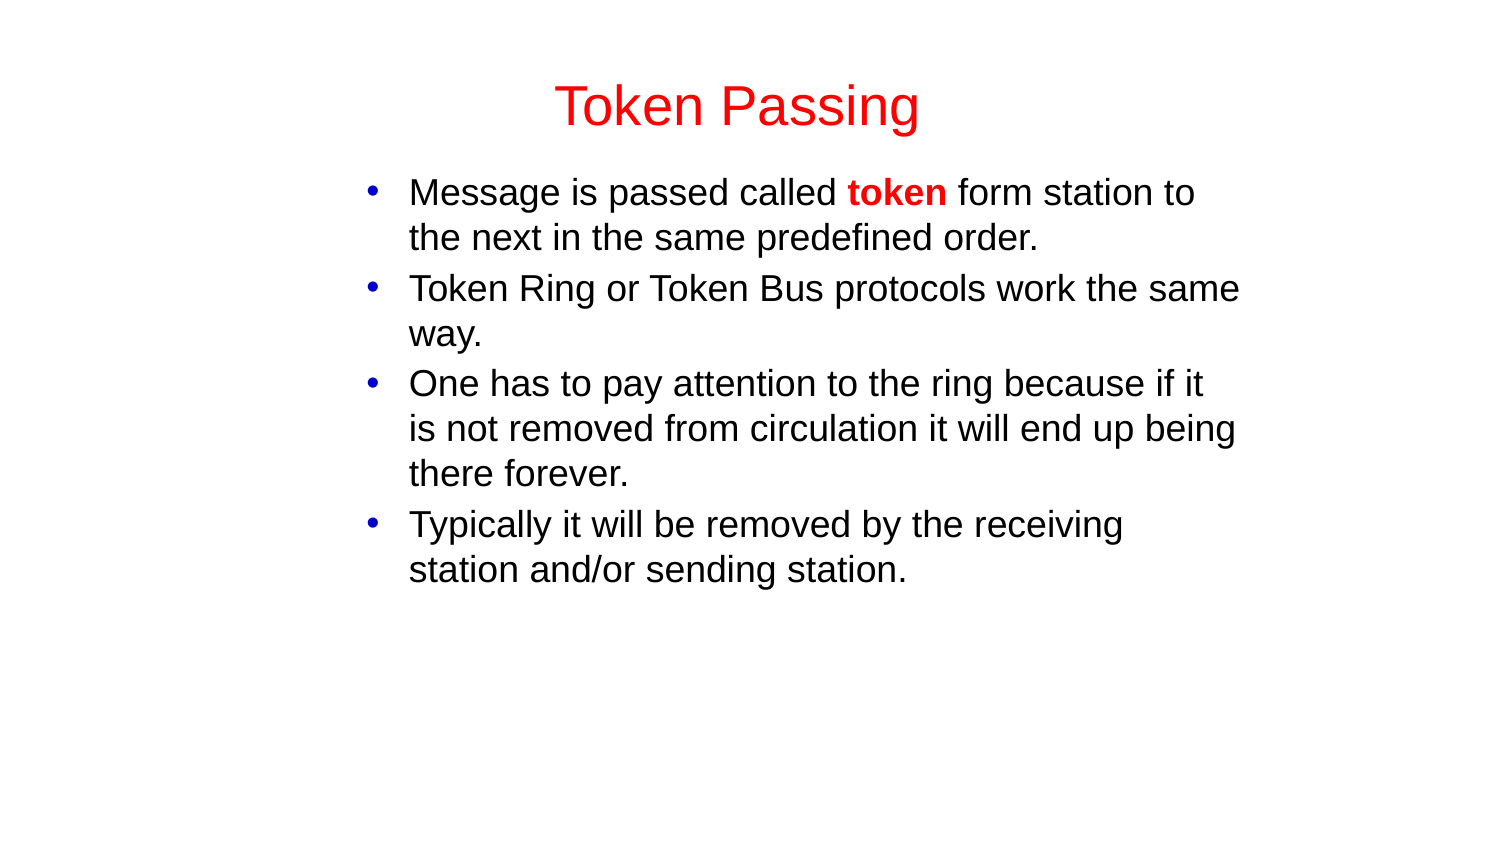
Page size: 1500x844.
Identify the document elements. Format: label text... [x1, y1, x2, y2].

title Token Passing [62, 37, 1413, 169]
list Message is passed called token form station to the next in the same predefined order. Token Ring or Token Bus protocols work the same way. One has to pay attention to the ring because if it is not removed from circulation it will end up being there forever. Typically it will be removed by the receiving station and/or sending station. [328, 160, 1257, 754]
